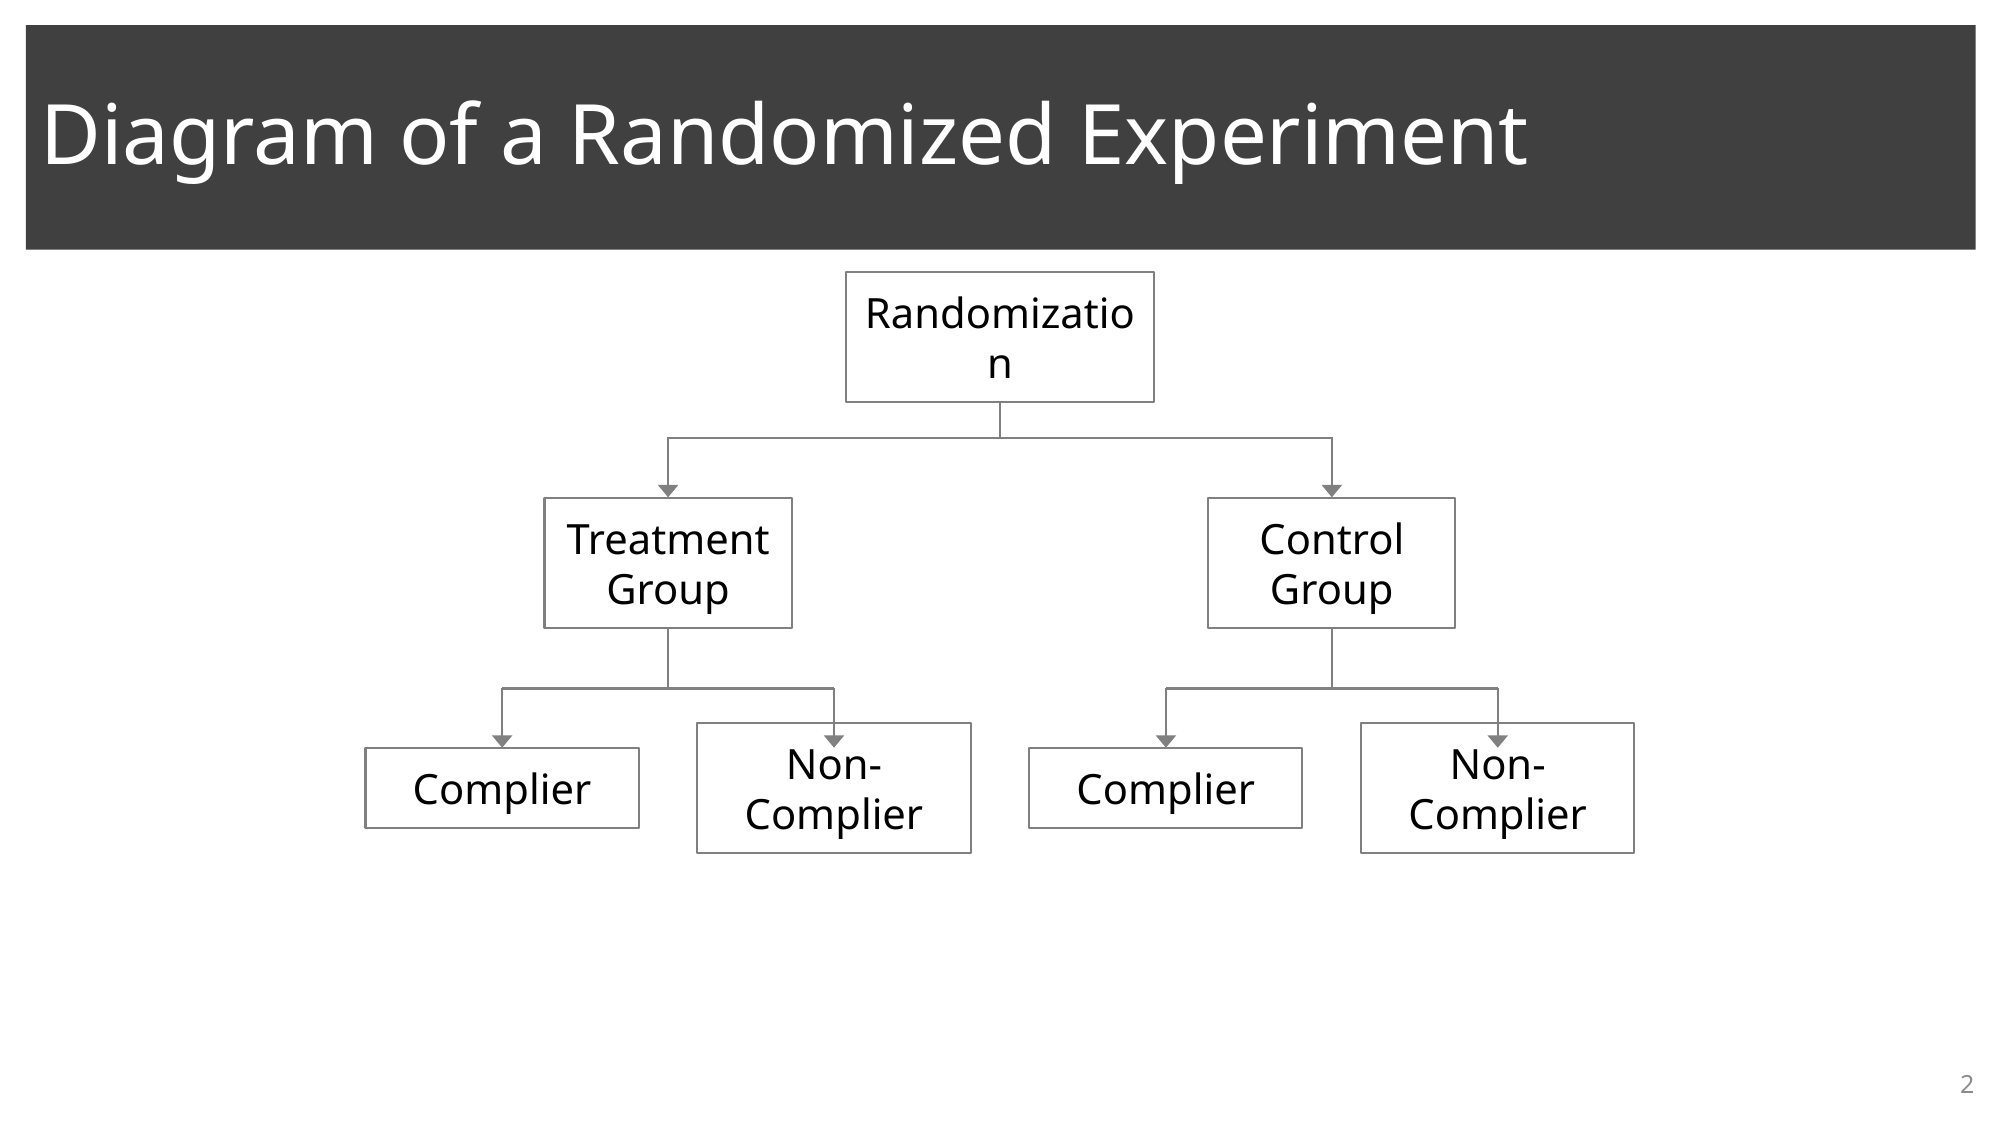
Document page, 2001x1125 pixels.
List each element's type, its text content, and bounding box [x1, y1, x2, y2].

title Diagram of a Randomized Experiment [25, 25, 1976, 250]
slide_number 2 [1463, 1055, 1990, 1116]
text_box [365, 296, 1635, 829]
